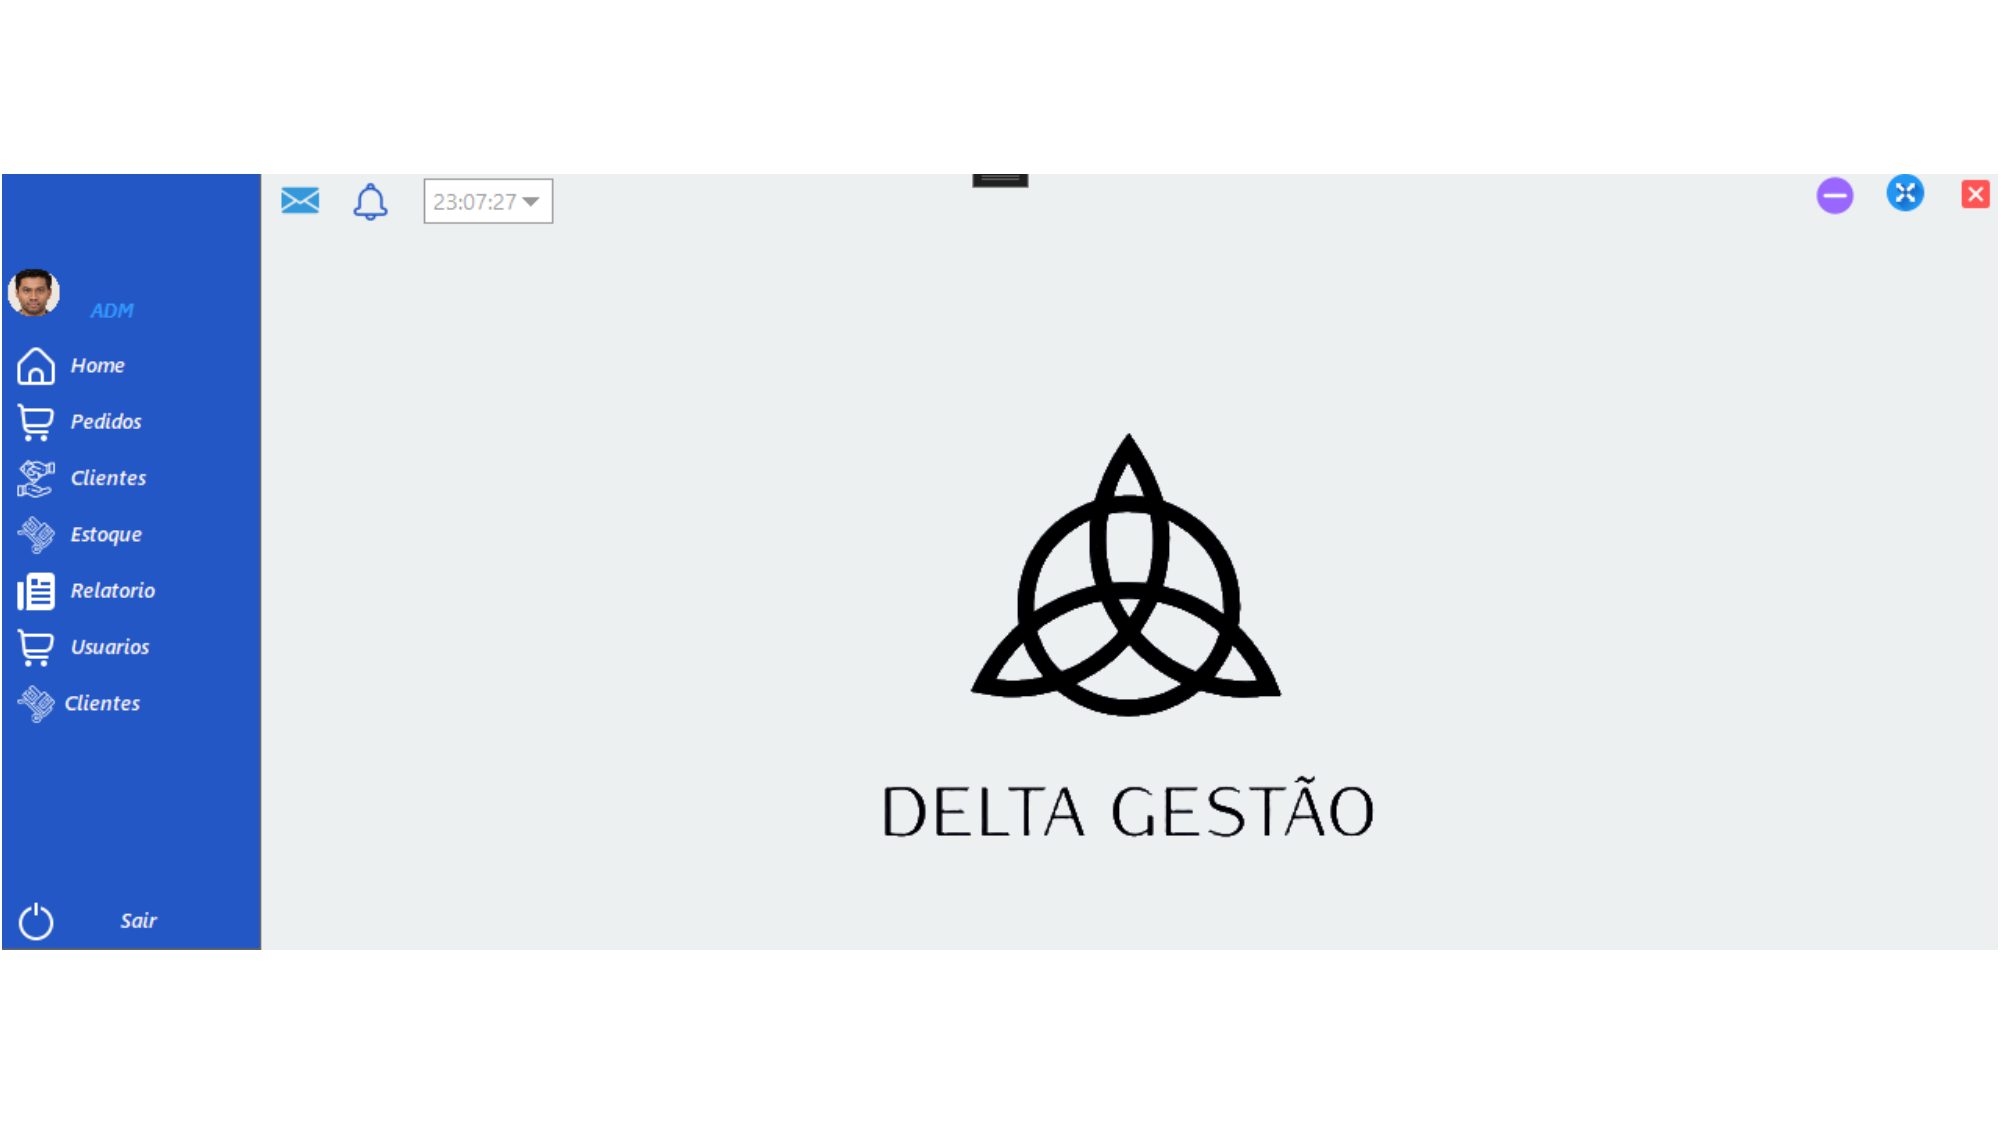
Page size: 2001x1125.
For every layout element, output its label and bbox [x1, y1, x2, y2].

picture [1, 174, 1999, 951]
